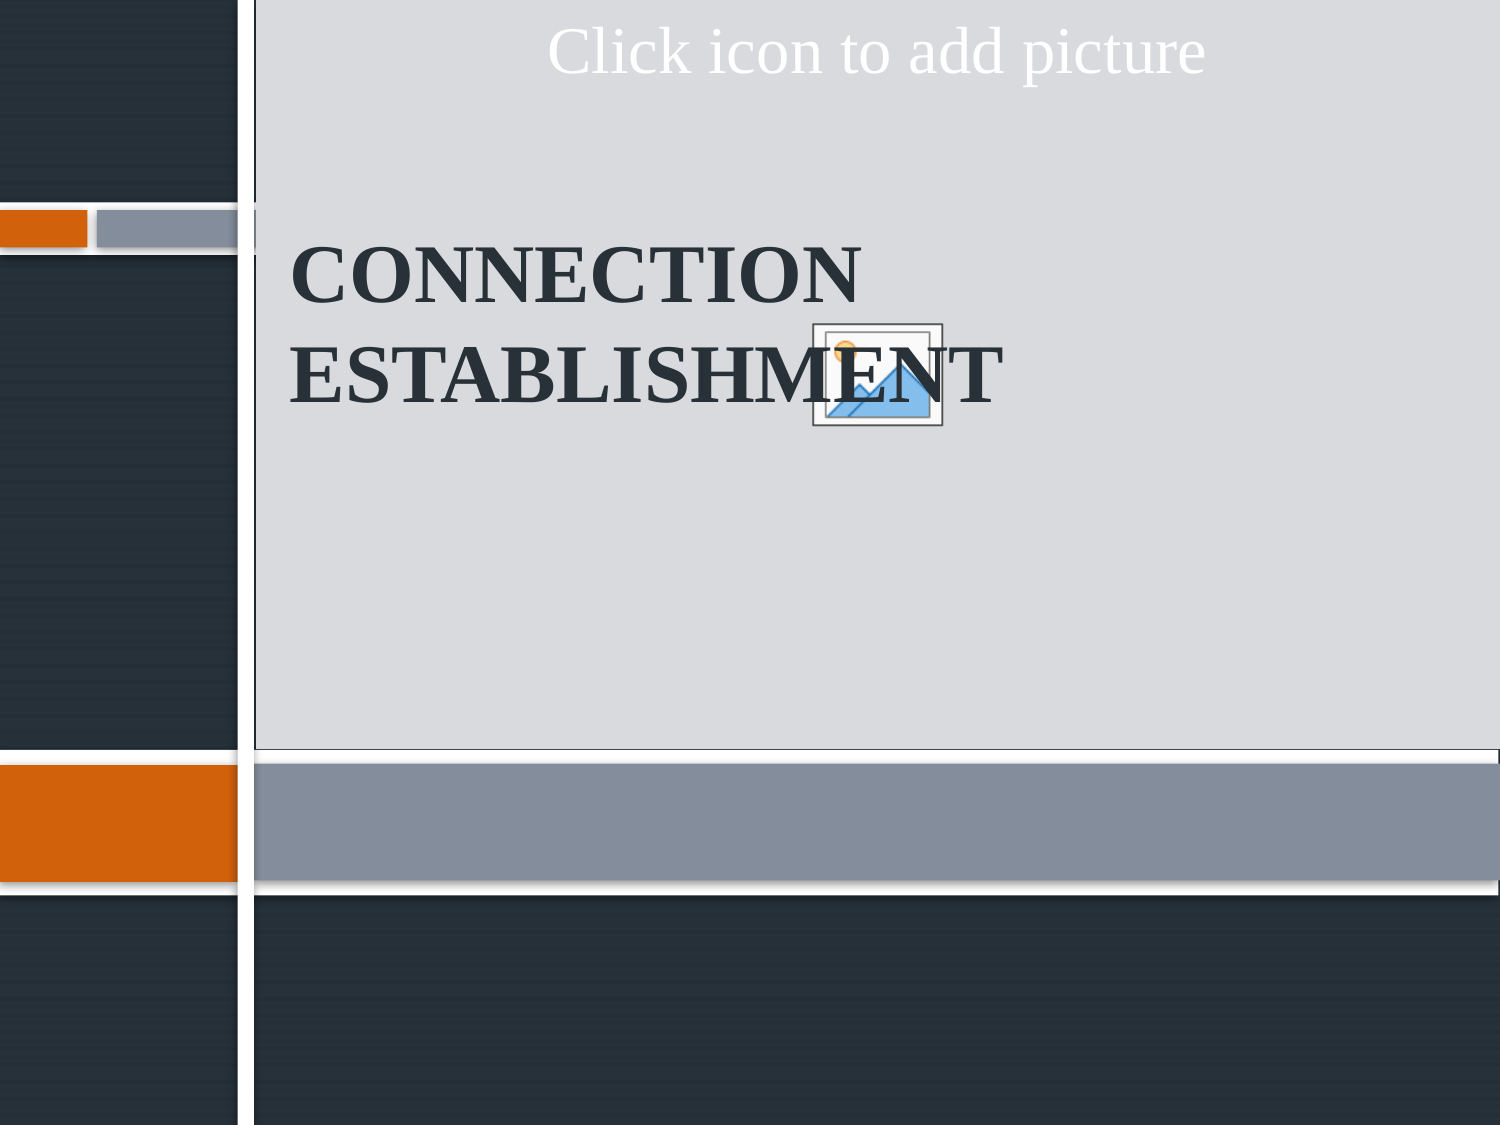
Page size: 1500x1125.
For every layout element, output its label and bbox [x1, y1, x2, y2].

picture [255, 0, 1500, 750]
